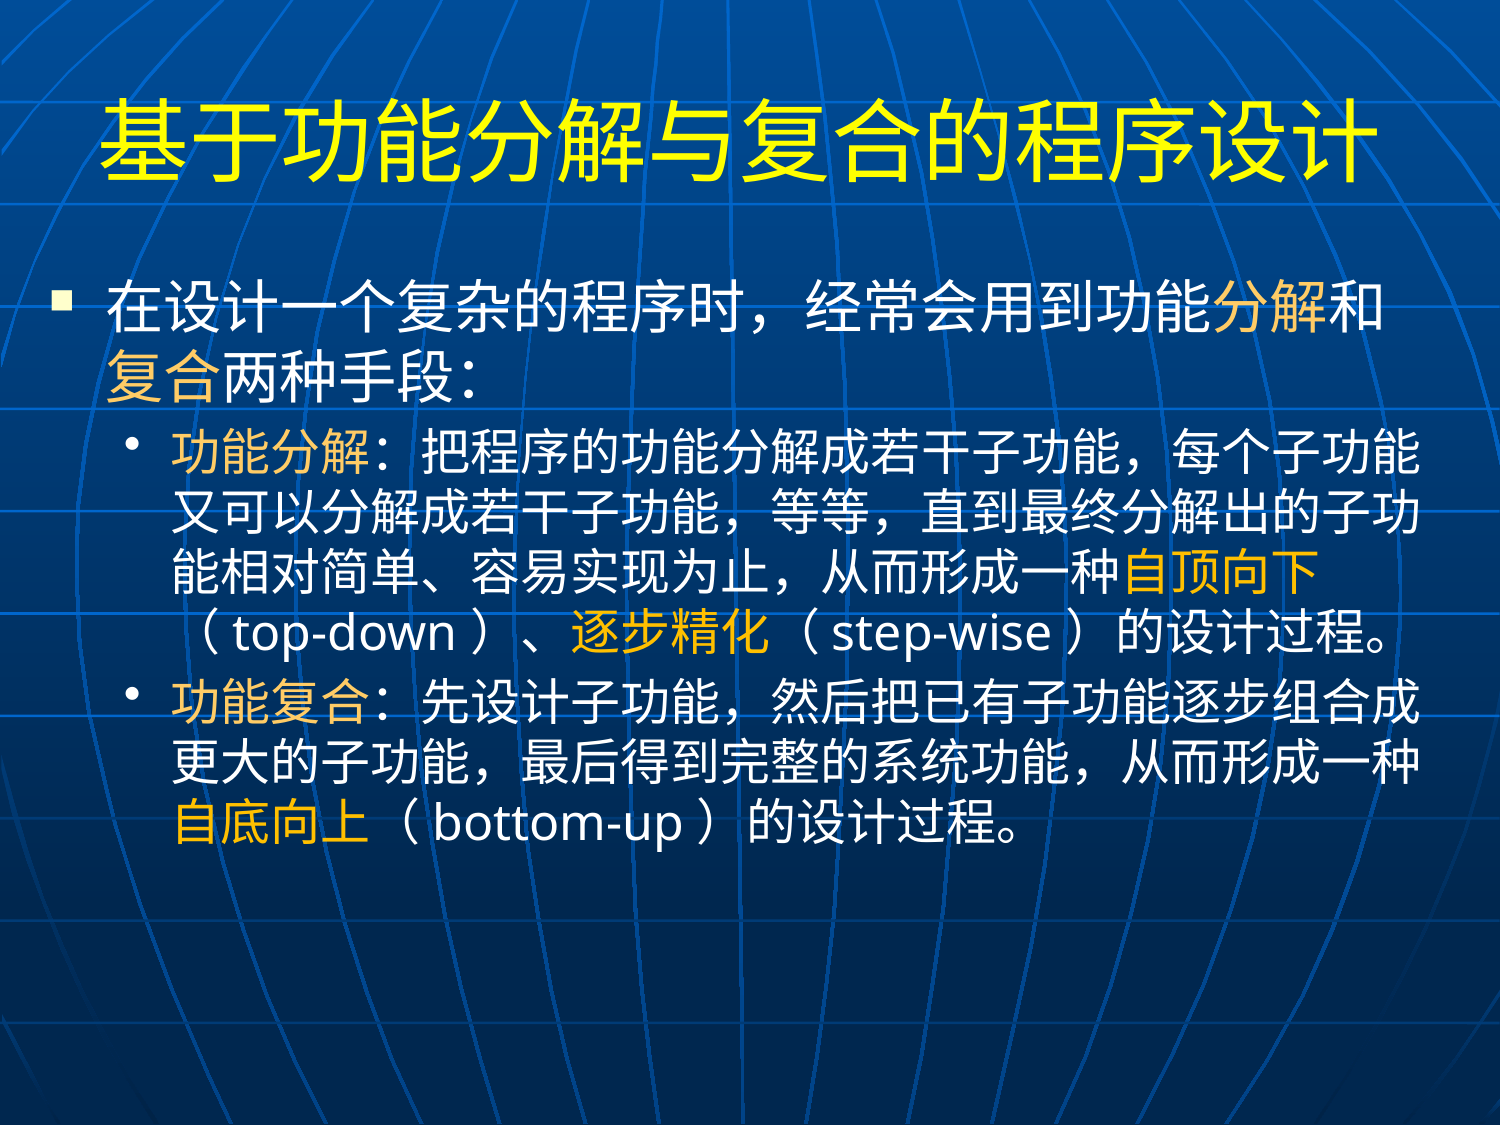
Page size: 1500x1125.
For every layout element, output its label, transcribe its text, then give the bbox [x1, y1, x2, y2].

list 在设计一个复杂的程序时，经常会用到功能分解和复合两种手段： 功能分解：把程序的功能分解成若干子功能，每个子功能又可以分解成若干子功能，等等，直到最终分解出的子功能相对简单、容易实现为止，从而形成一种自顶向下（top-down）、逐步精化（step-wise）的设计过程。 功能复合：先设计子功能，然后把已有子功能逐步组合成更大的子功能，最后得到完整的系统功能，从而形成一种自底向上（bottom-up）的设计过程。 [33, 262, 1459, 1094]
title 基于功能分解与复合的程序设计 [75, 45, 1425, 233]
